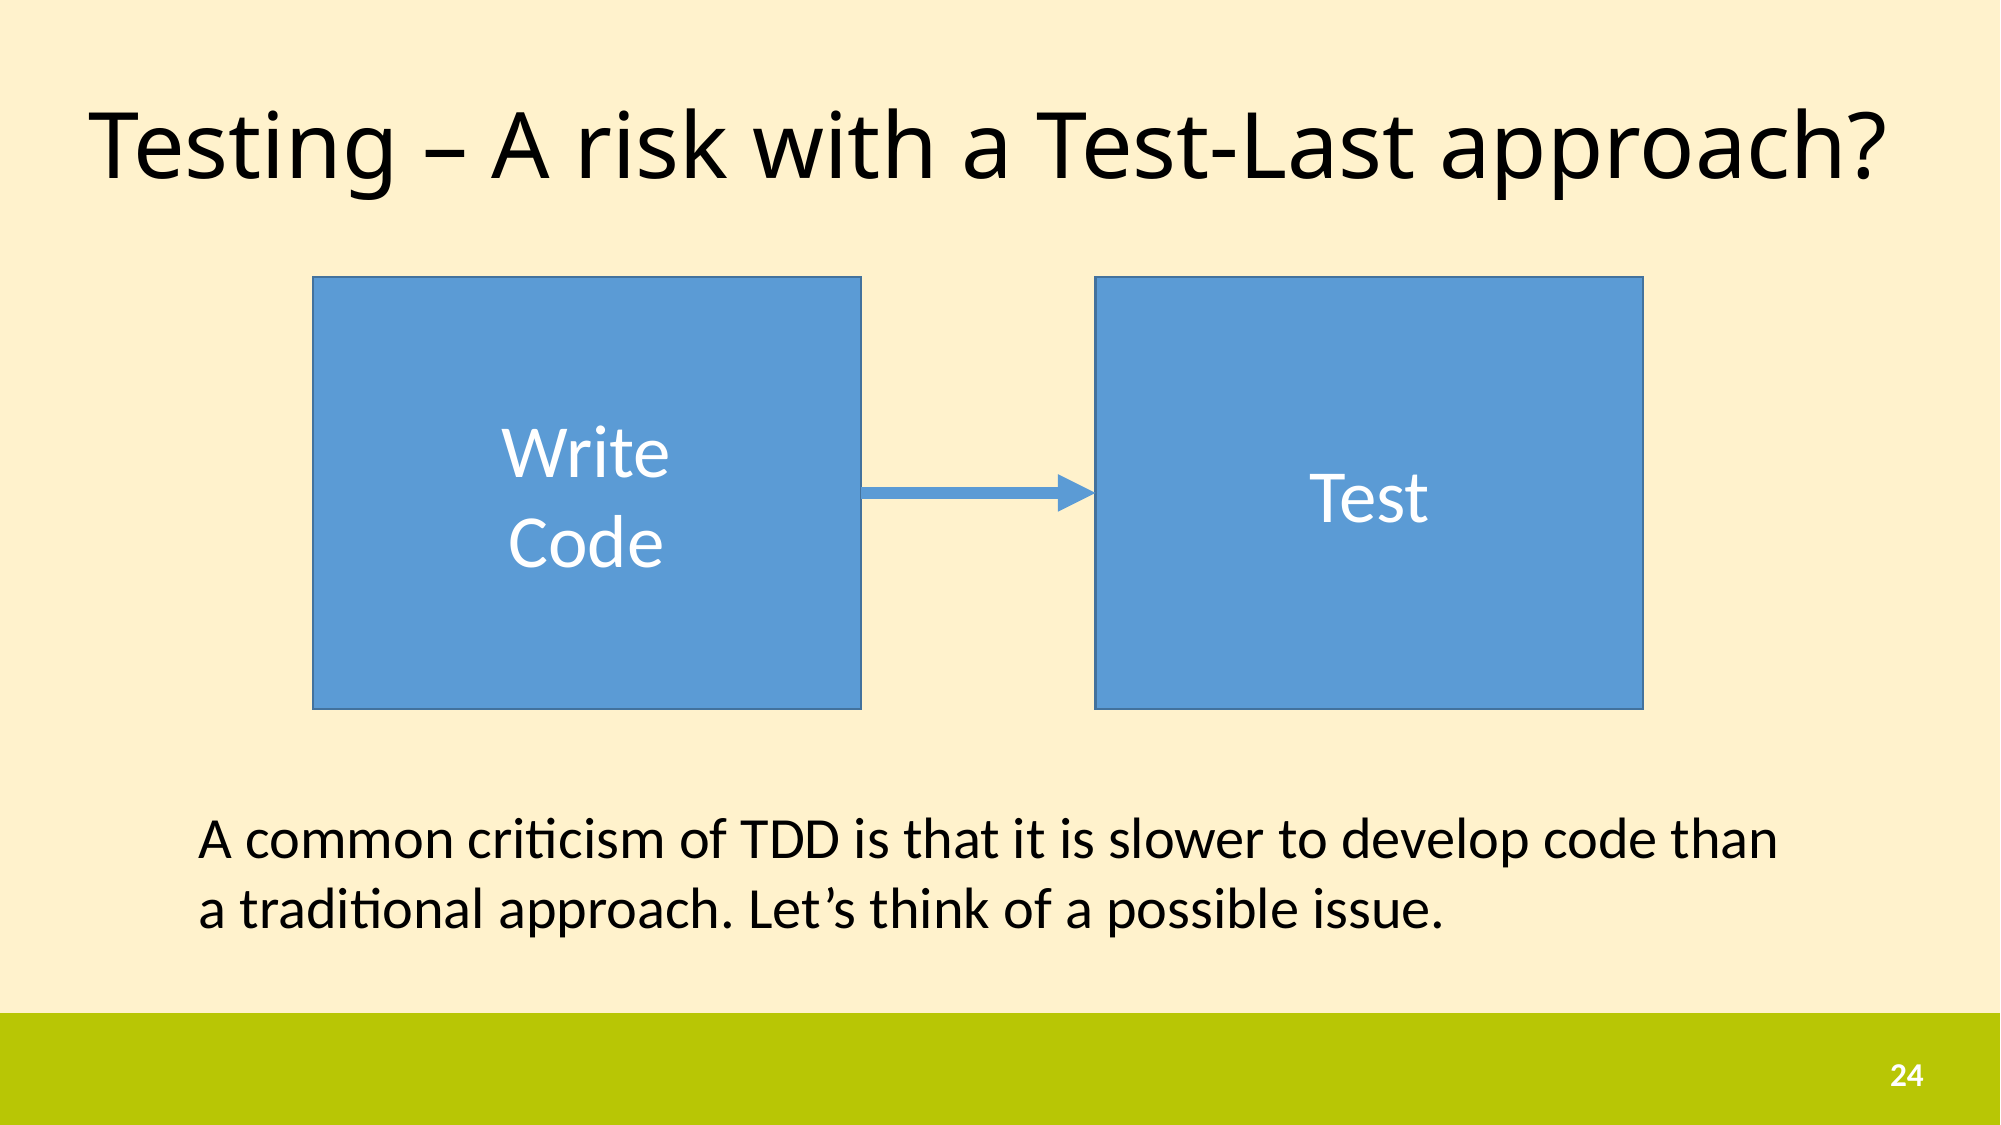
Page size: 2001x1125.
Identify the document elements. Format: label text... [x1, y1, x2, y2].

slide_number 24 [1412, 1042, 1939, 1103]
text_box A common criticism of TDD is that it is slower to develop code than a traditional approach. Let’s think of a possible issue. [183, 793, 1817, 948]
text_box Write Code [312, 276, 862, 710]
title Testing – A risk with a Test-Last approach? [73, 40, 1939, 258]
text_box Test [1094, 276, 1644, 710]
